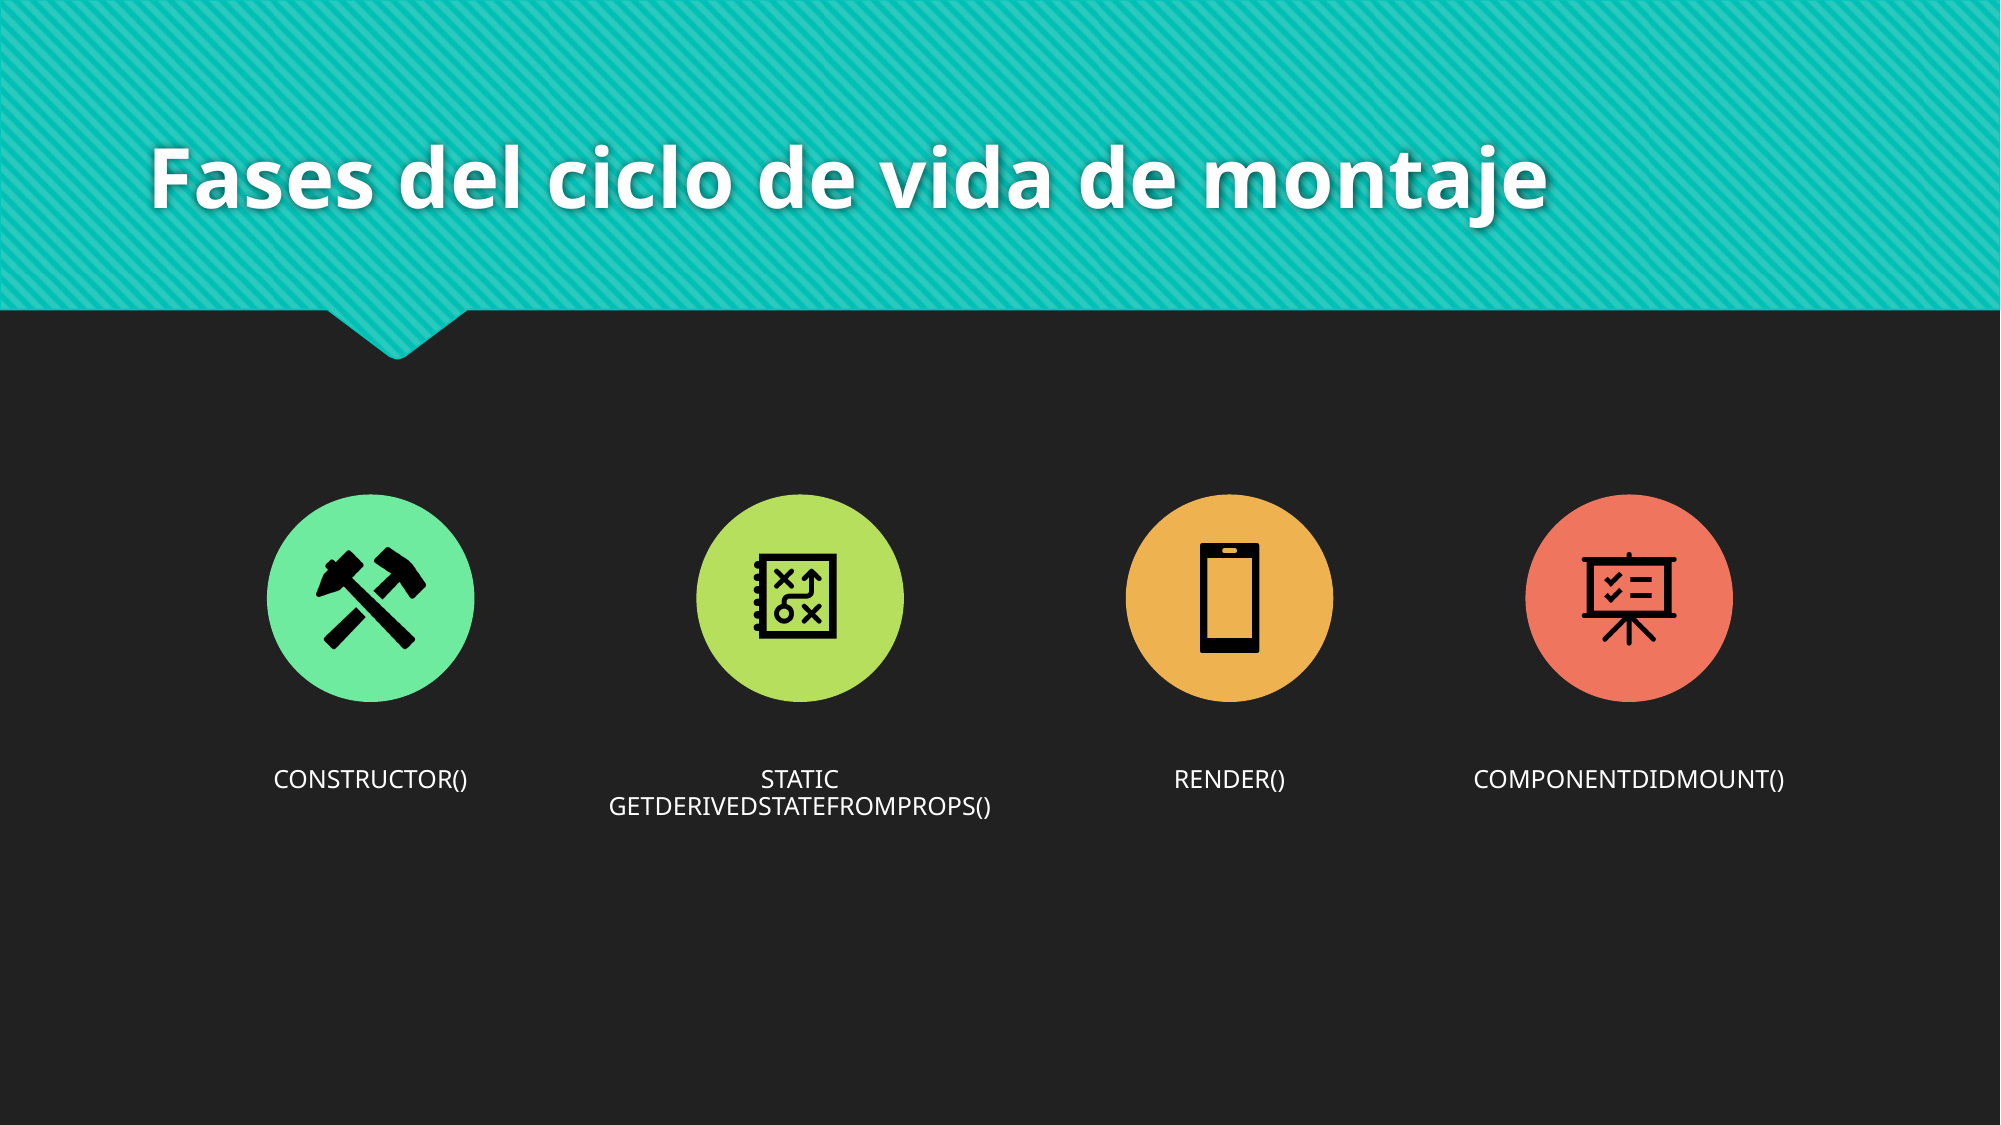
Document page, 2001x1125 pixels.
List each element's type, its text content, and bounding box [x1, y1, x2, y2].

title Fases del ciclo de vida de montaje [132, 73, 1868, 233]
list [134, 417, 1866, 962]
